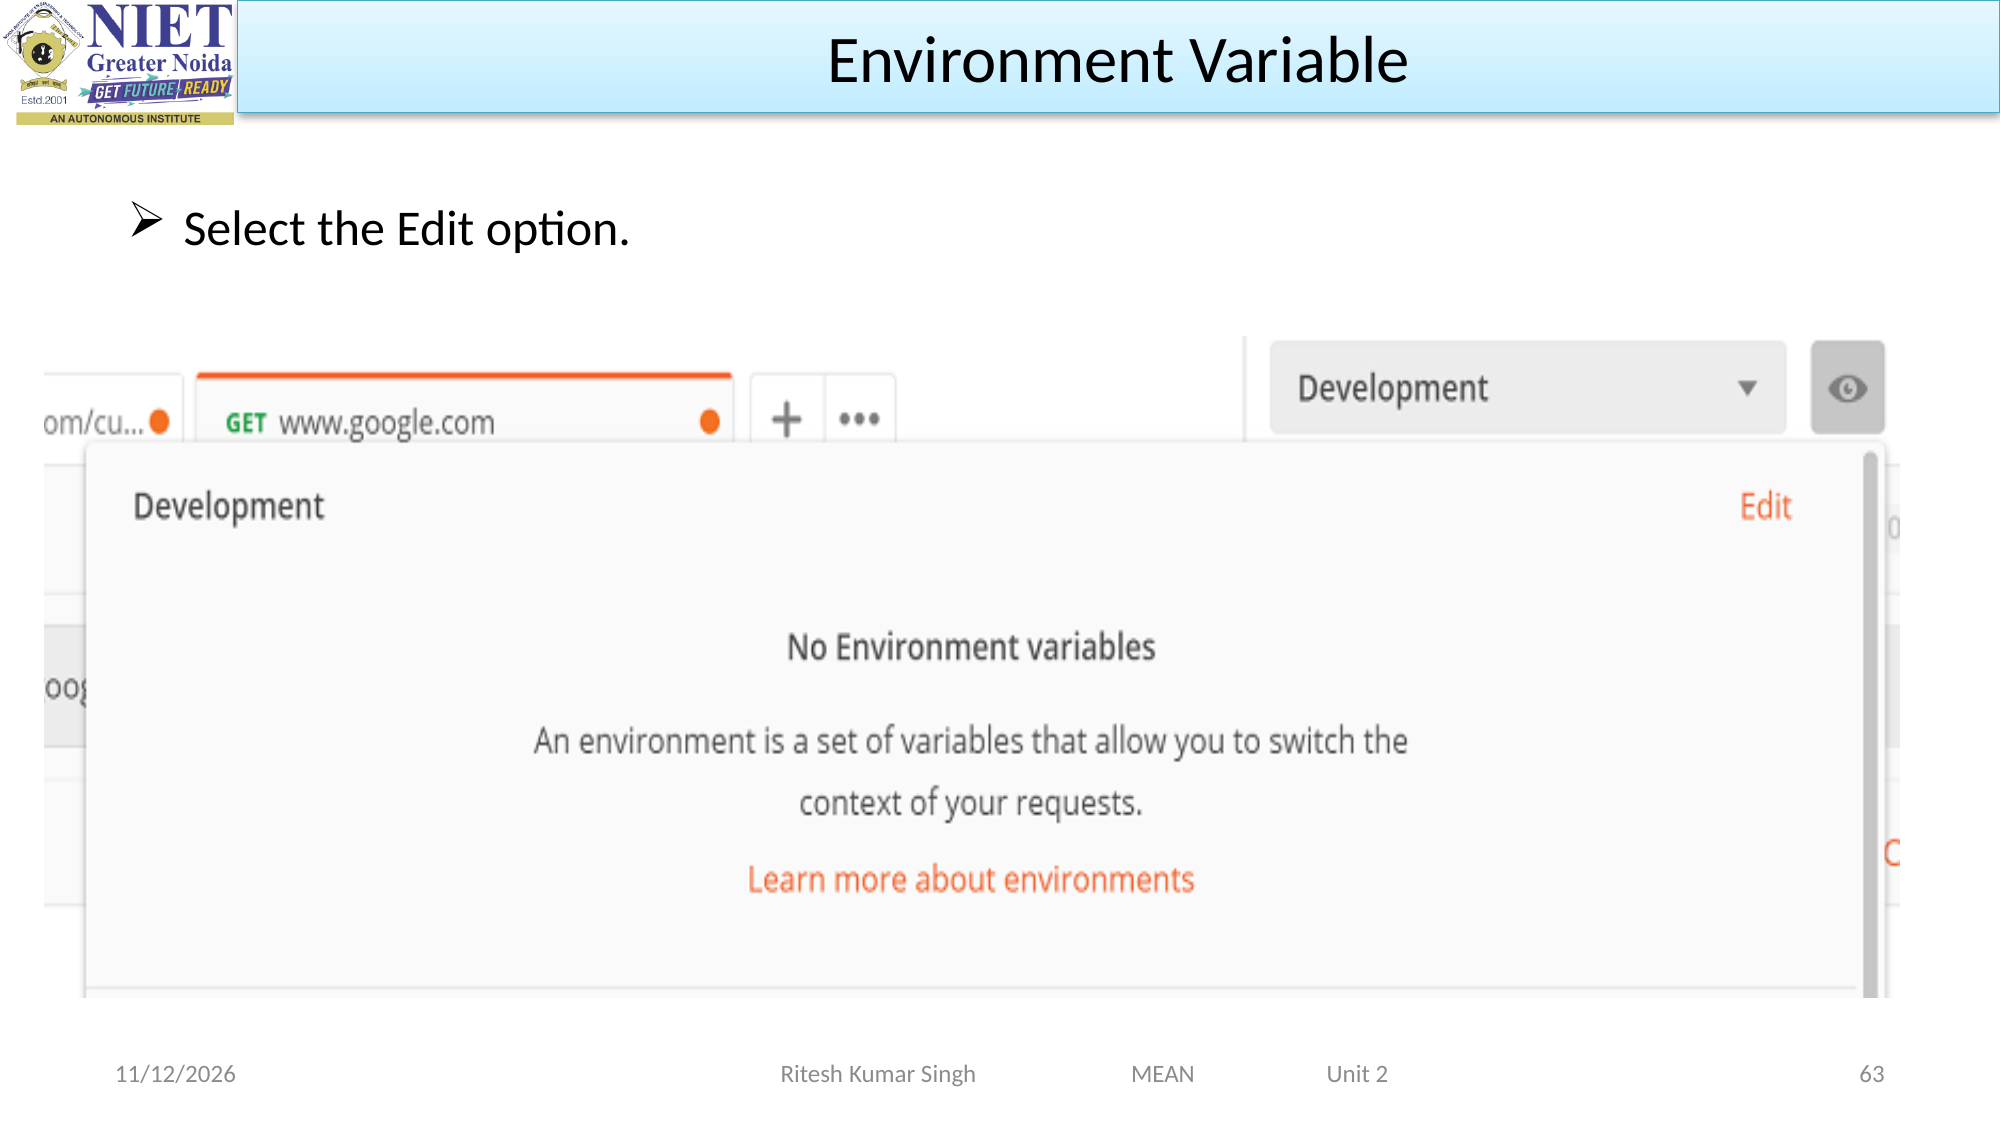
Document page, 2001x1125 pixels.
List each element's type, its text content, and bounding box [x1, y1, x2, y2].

picture [3, 2, 234, 125]
text_box Select the Edit option. [112, 188, 1427, 263]
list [44, 336, 1901, 999]
footer Ritesh Kumar Singh MEAN Unit 2 [683, 1042, 1433, 1103]
slide_number 63 [1433, 1042, 1900, 1103]
text_box Environment Variable [237, 0, 2000, 113]
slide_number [99, 1042, 567, 1103]
